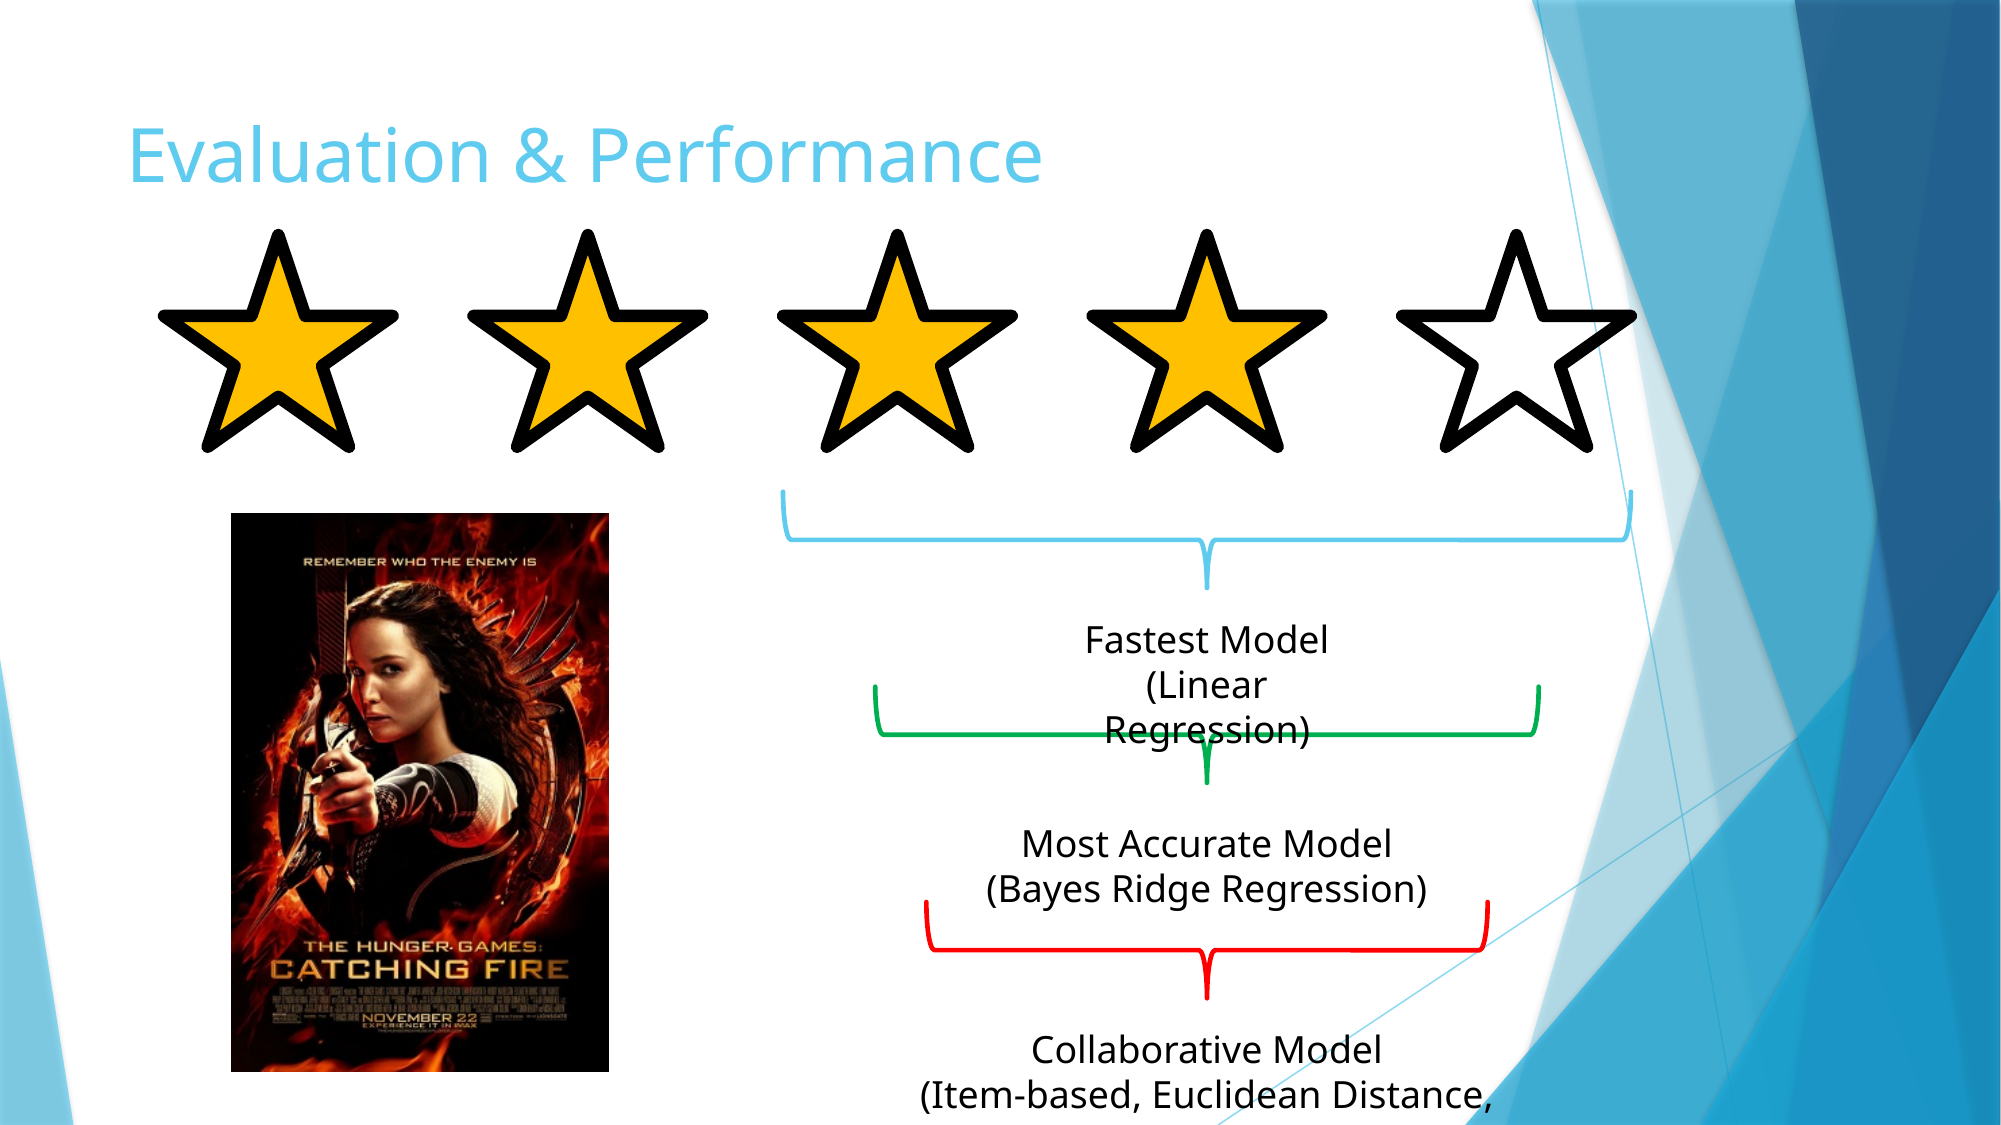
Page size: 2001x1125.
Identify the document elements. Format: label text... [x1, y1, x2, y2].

text_box Fastest Model (Linear Regression) [1030, 608, 1384, 759]
text_box Collaborative Model (Item-based, Euclidean Distance, SVD) [865, 1018, 1549, 1125]
text_box [1384, 685, 1540, 736]
text_box [1400, 233, 1633, 449]
picture [230, 513, 610, 1073]
text_box [1091, 233, 1323, 449]
text_box [874, 685, 1030, 736]
text_box [781, 490, 1632, 590]
text_box [781, 233, 1014, 449]
text_box [471, 233, 704, 449]
title Evaluation & Performance [111, 99, 1522, 317]
text_box [925, 901, 1489, 1000]
text_box [162, 233, 395, 449]
text_box [1204, 759, 1210, 784]
text_box Most Accurate Model (Bayes Ridge Regression) [959, 813, 1455, 902]
